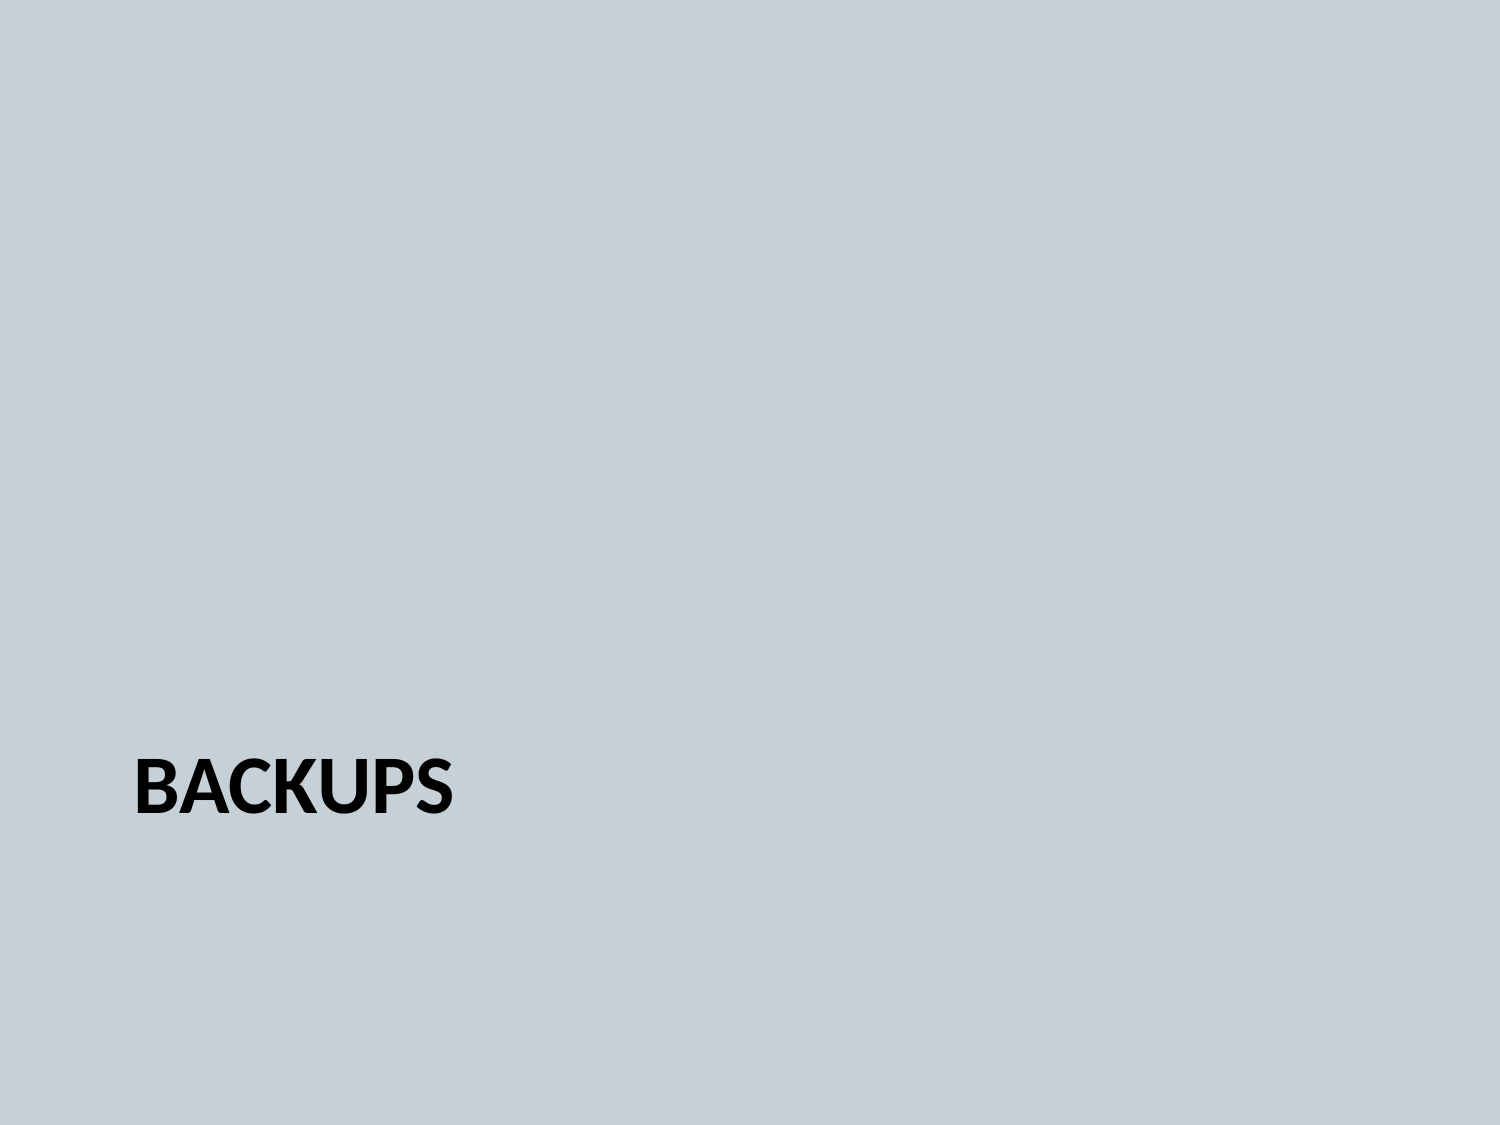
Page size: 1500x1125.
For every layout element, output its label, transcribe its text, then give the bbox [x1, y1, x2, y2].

title Backups [118, 722, 1394, 947]
